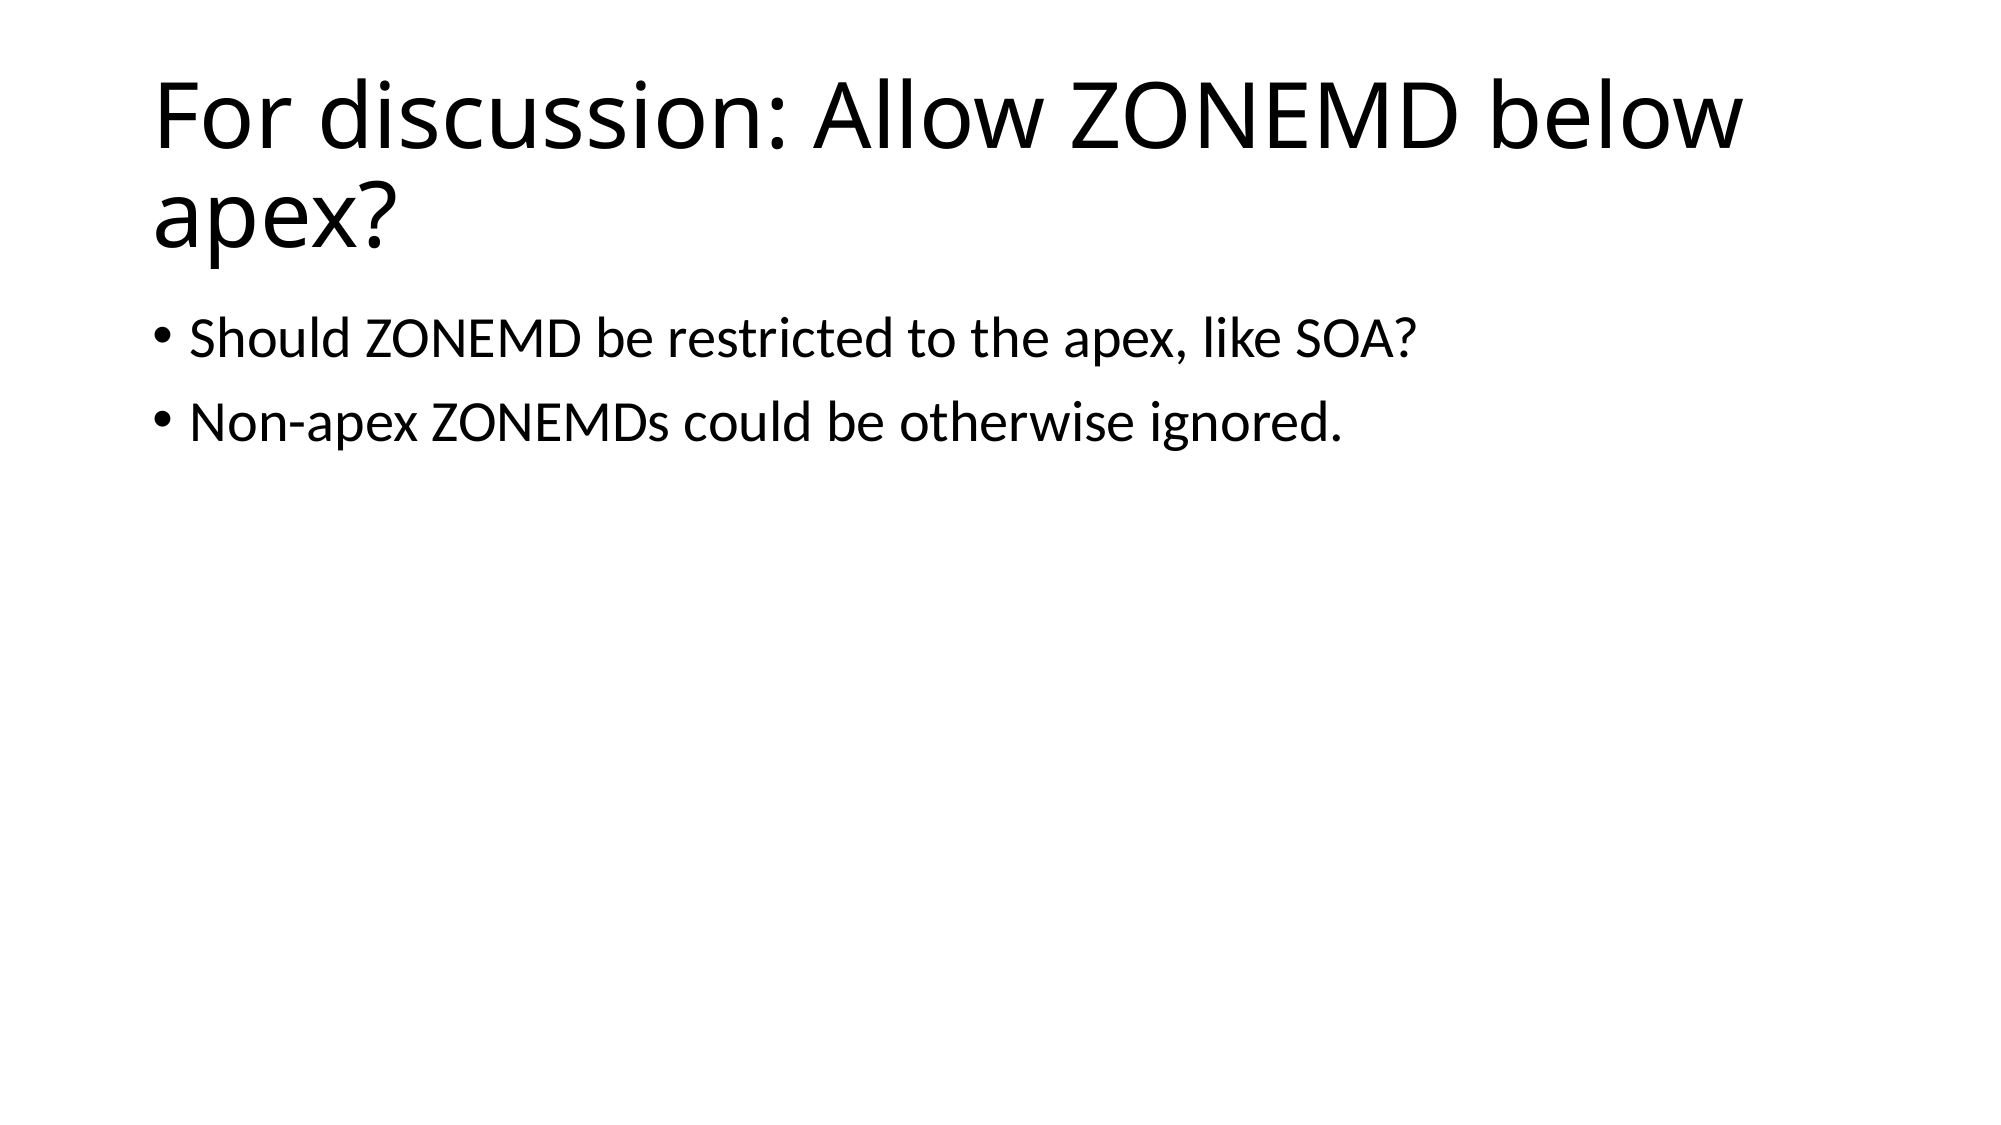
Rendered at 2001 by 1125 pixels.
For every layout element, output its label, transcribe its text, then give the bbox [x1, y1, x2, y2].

list Should ZONEMD be restricted to the apex, like SOA? Non-apex ZONEMDs could be otherwise ignored. [137, 299, 1863, 1014]
title For discussion: Allow ZONEMD below apex? [137, 59, 1863, 278]
